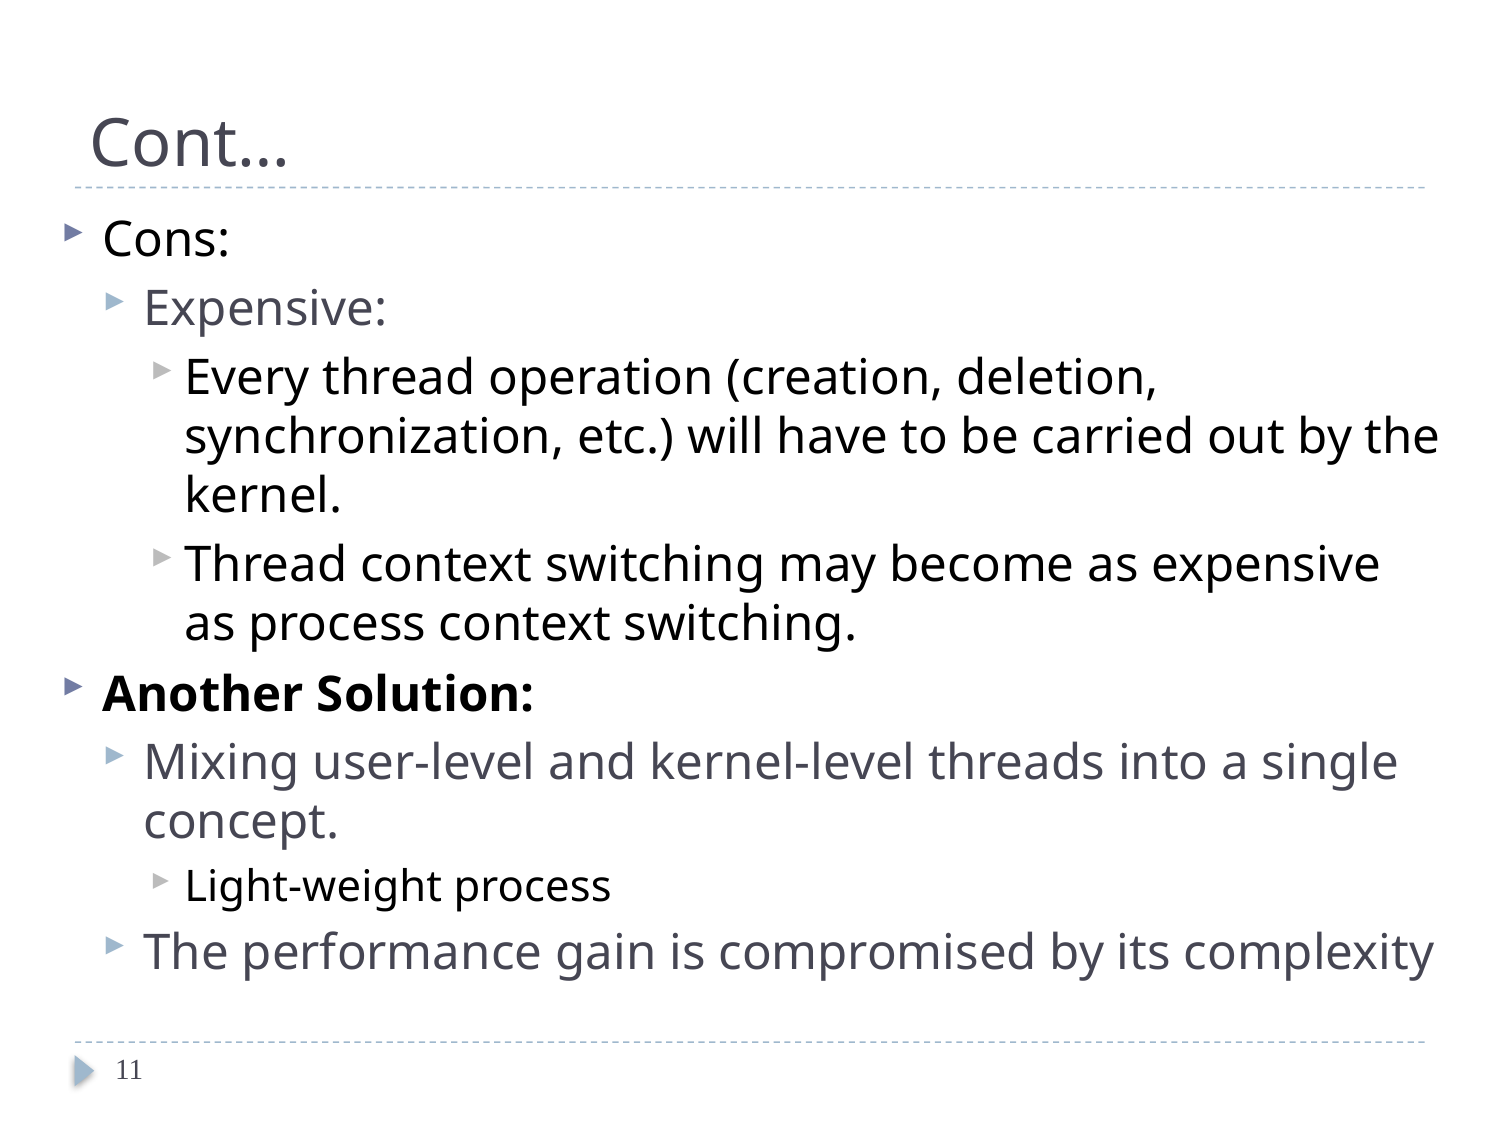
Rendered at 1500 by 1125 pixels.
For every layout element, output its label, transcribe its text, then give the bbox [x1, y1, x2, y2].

slide_number 11 [100, 1042, 426, 1103]
list Cons: Expensive: Every thread operation (creation, deletion, synchronization, etc.) will have to be carried out by the kernel. Thread context switching may become as expensive as process context switching. Another Solution: Mixing user-level and kernel-level threads into a single concept. Light-weight process The performance gain is compromised by its complexity [46, 200, 1459, 1036]
title Cont… [75, 24, 1425, 188]
